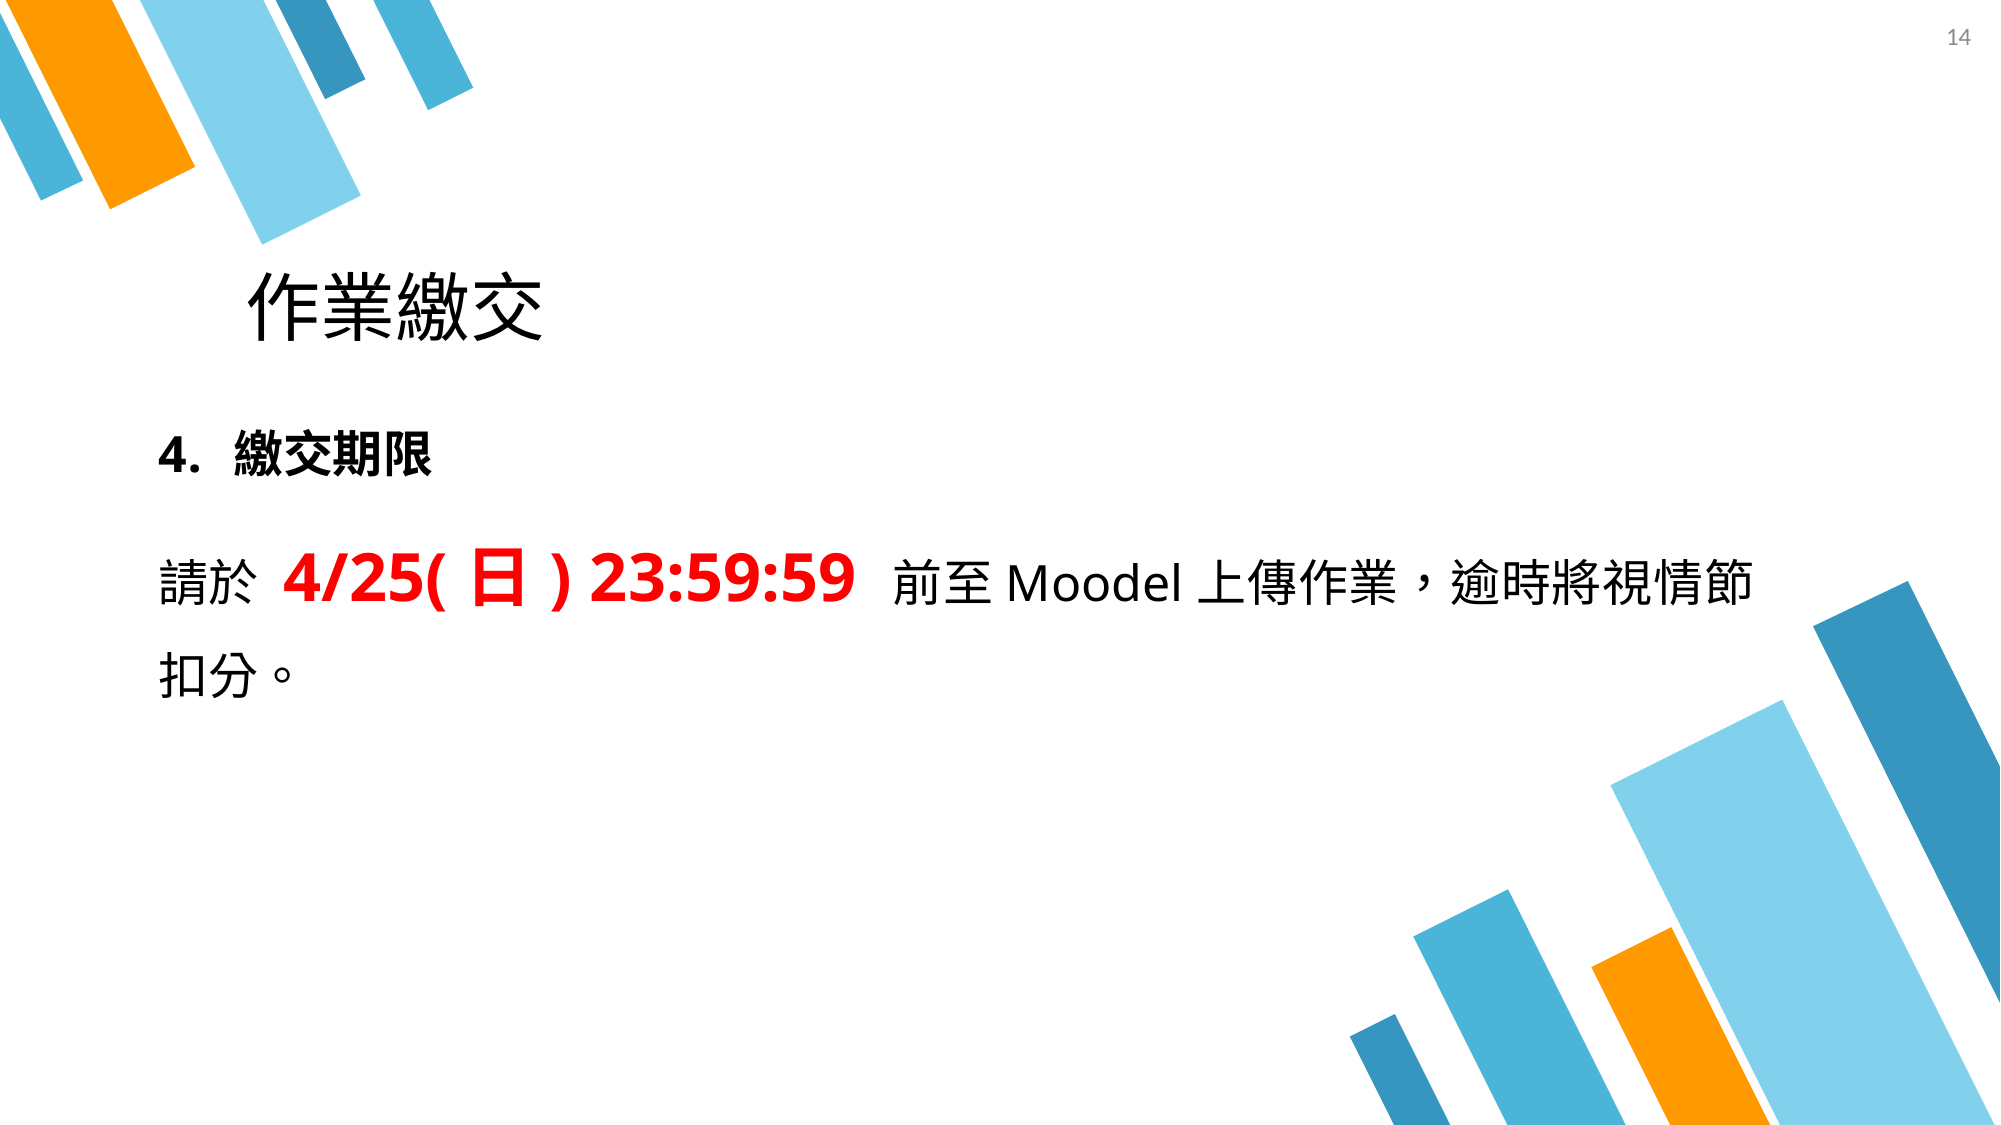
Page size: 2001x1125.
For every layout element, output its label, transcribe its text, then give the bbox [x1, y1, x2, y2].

slide_number 14 [1871, 0, 1992, 87]
list 繳交期限 請於 4/25(日) 23:59:59 前至Moodel上傳作業，逾時將視情節扣分。 [138, 372, 1775, 924]
title 作業繳交 [225, 223, 1486, 372]
